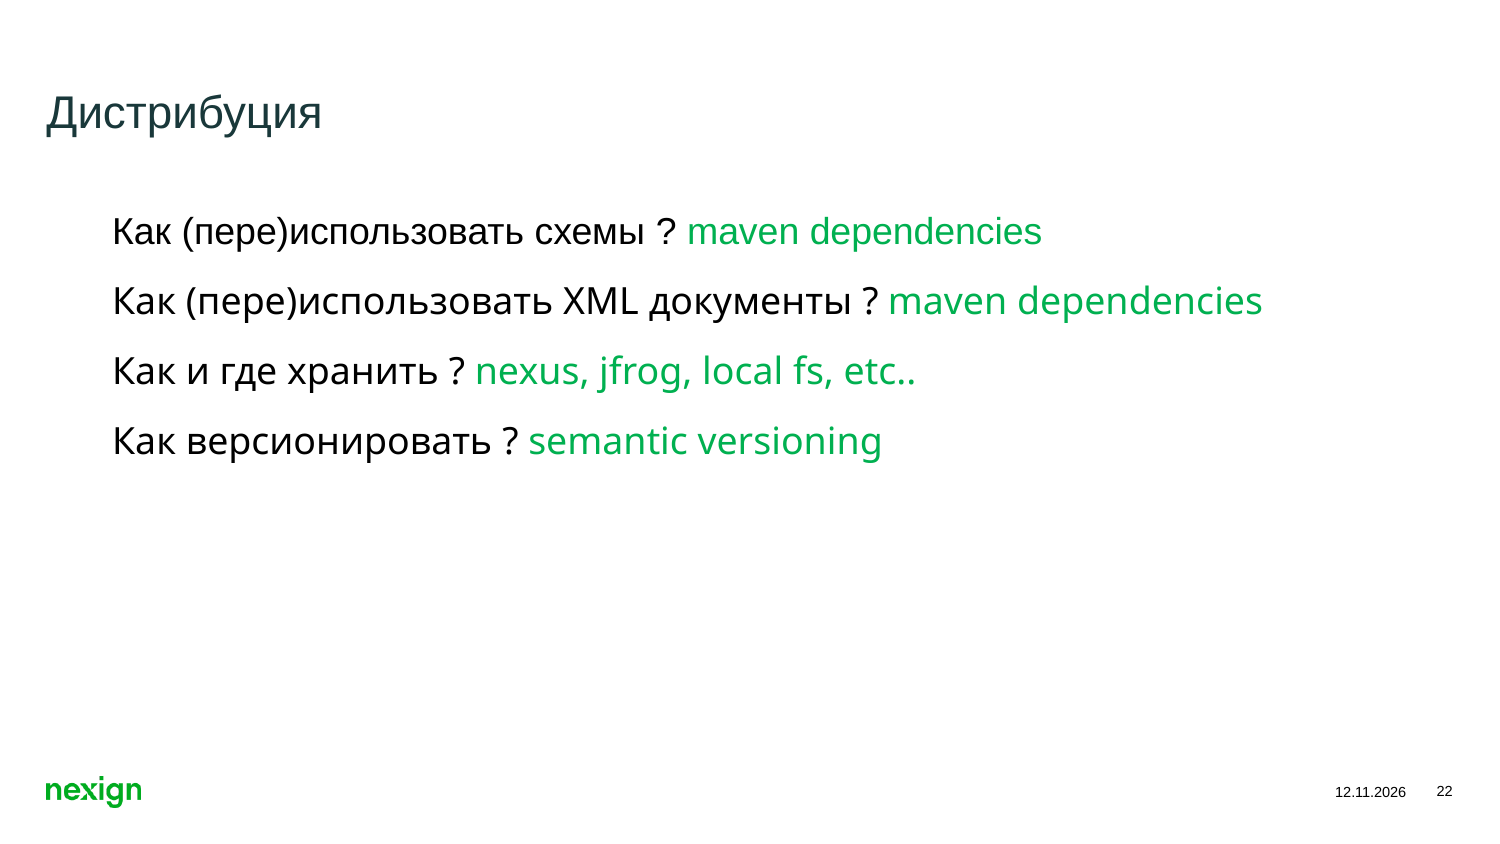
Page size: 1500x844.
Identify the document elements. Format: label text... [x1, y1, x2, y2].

picture [46, 776, 141, 808]
text_box Как (пере)использовать схемы ? maven dependencies Как (пере)использовать XML документы ? maven dependencies Как и где хранить ? nexus, jfrog, local fs, etc.. Как версионировать ? semantic versioning [112, 206, 1270, 694]
title Дистрибуция [46, 43, 1453, 139]
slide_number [1311, 777, 1407, 800]
slide_number 22 [1406, 752, 1453, 800]
